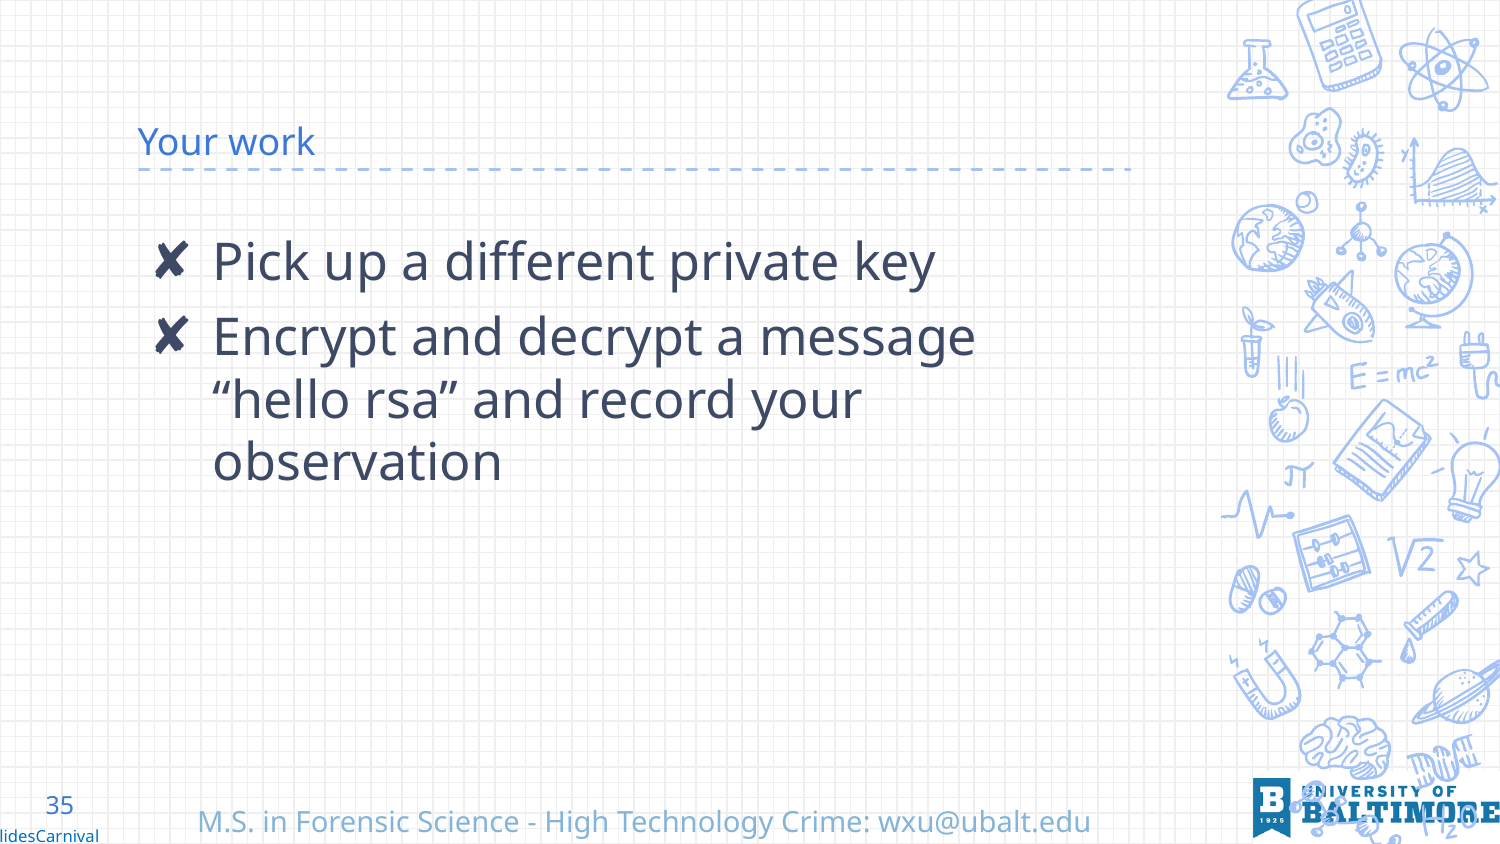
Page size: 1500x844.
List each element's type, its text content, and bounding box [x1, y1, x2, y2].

picture [1365, 817, 1376, 833]
picture [1316, 786, 1321, 797]
slide_number 35 [14, 774, 105, 840]
picture [1327, 813, 1336, 822]
list Pick up a different private key Encrypt and decrypt a message “hello rsa” and record your observation [122, 213, 1130, 806]
title Your work [122, 36, 1130, 178]
picture [1253, 771, 1500, 844]
